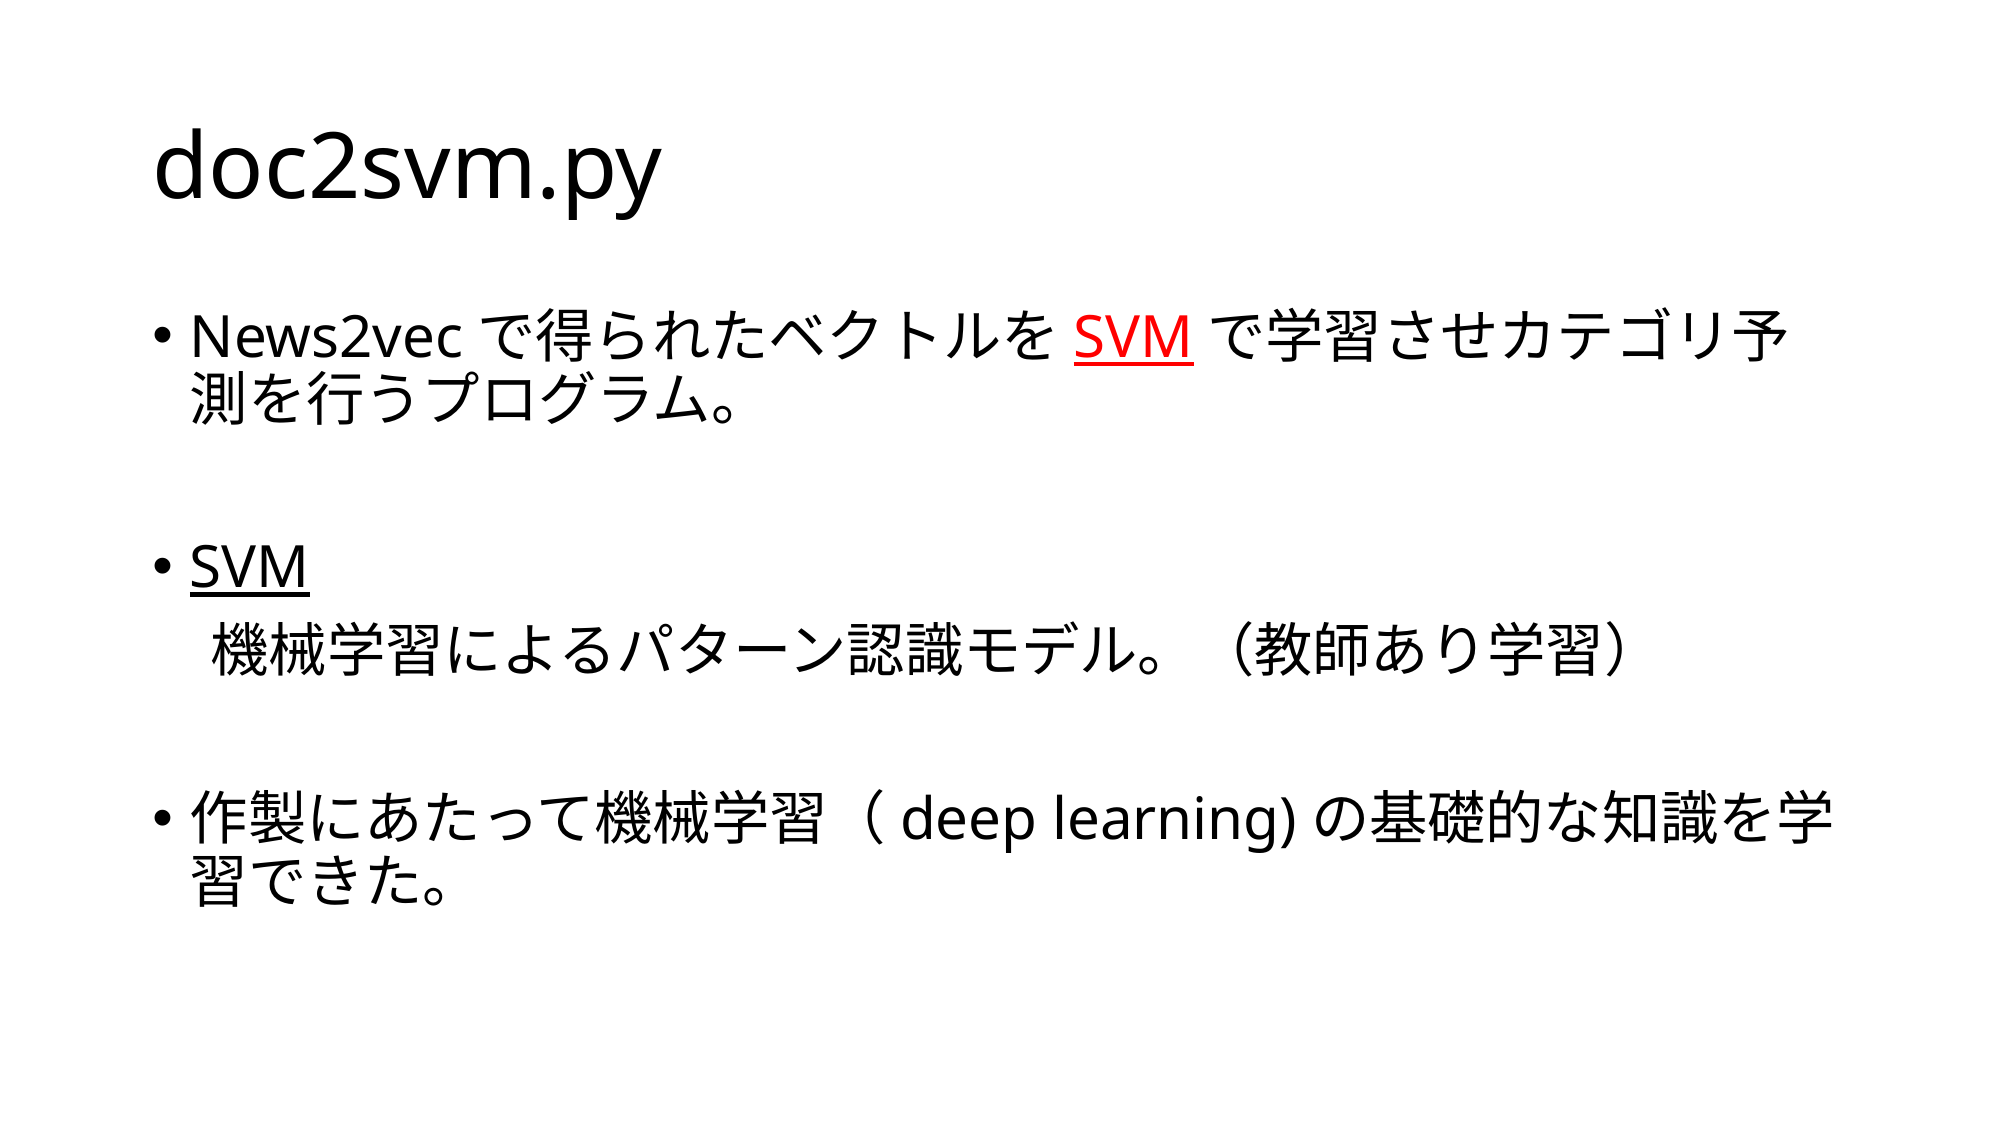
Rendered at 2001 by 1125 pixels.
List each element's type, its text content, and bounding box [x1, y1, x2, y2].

list News2vecで得られたベクトルをSVMで学習させカテゴリ予測を行うプログラム。 SVM 機械学習によるパターン認識モデル。（教師あり学習） 作製にあたって機械学習（deep learning)の基礎的な知識を学習できた。 [137, 299, 1863, 1014]
title doc2svm.py [137, 59, 1863, 278]
